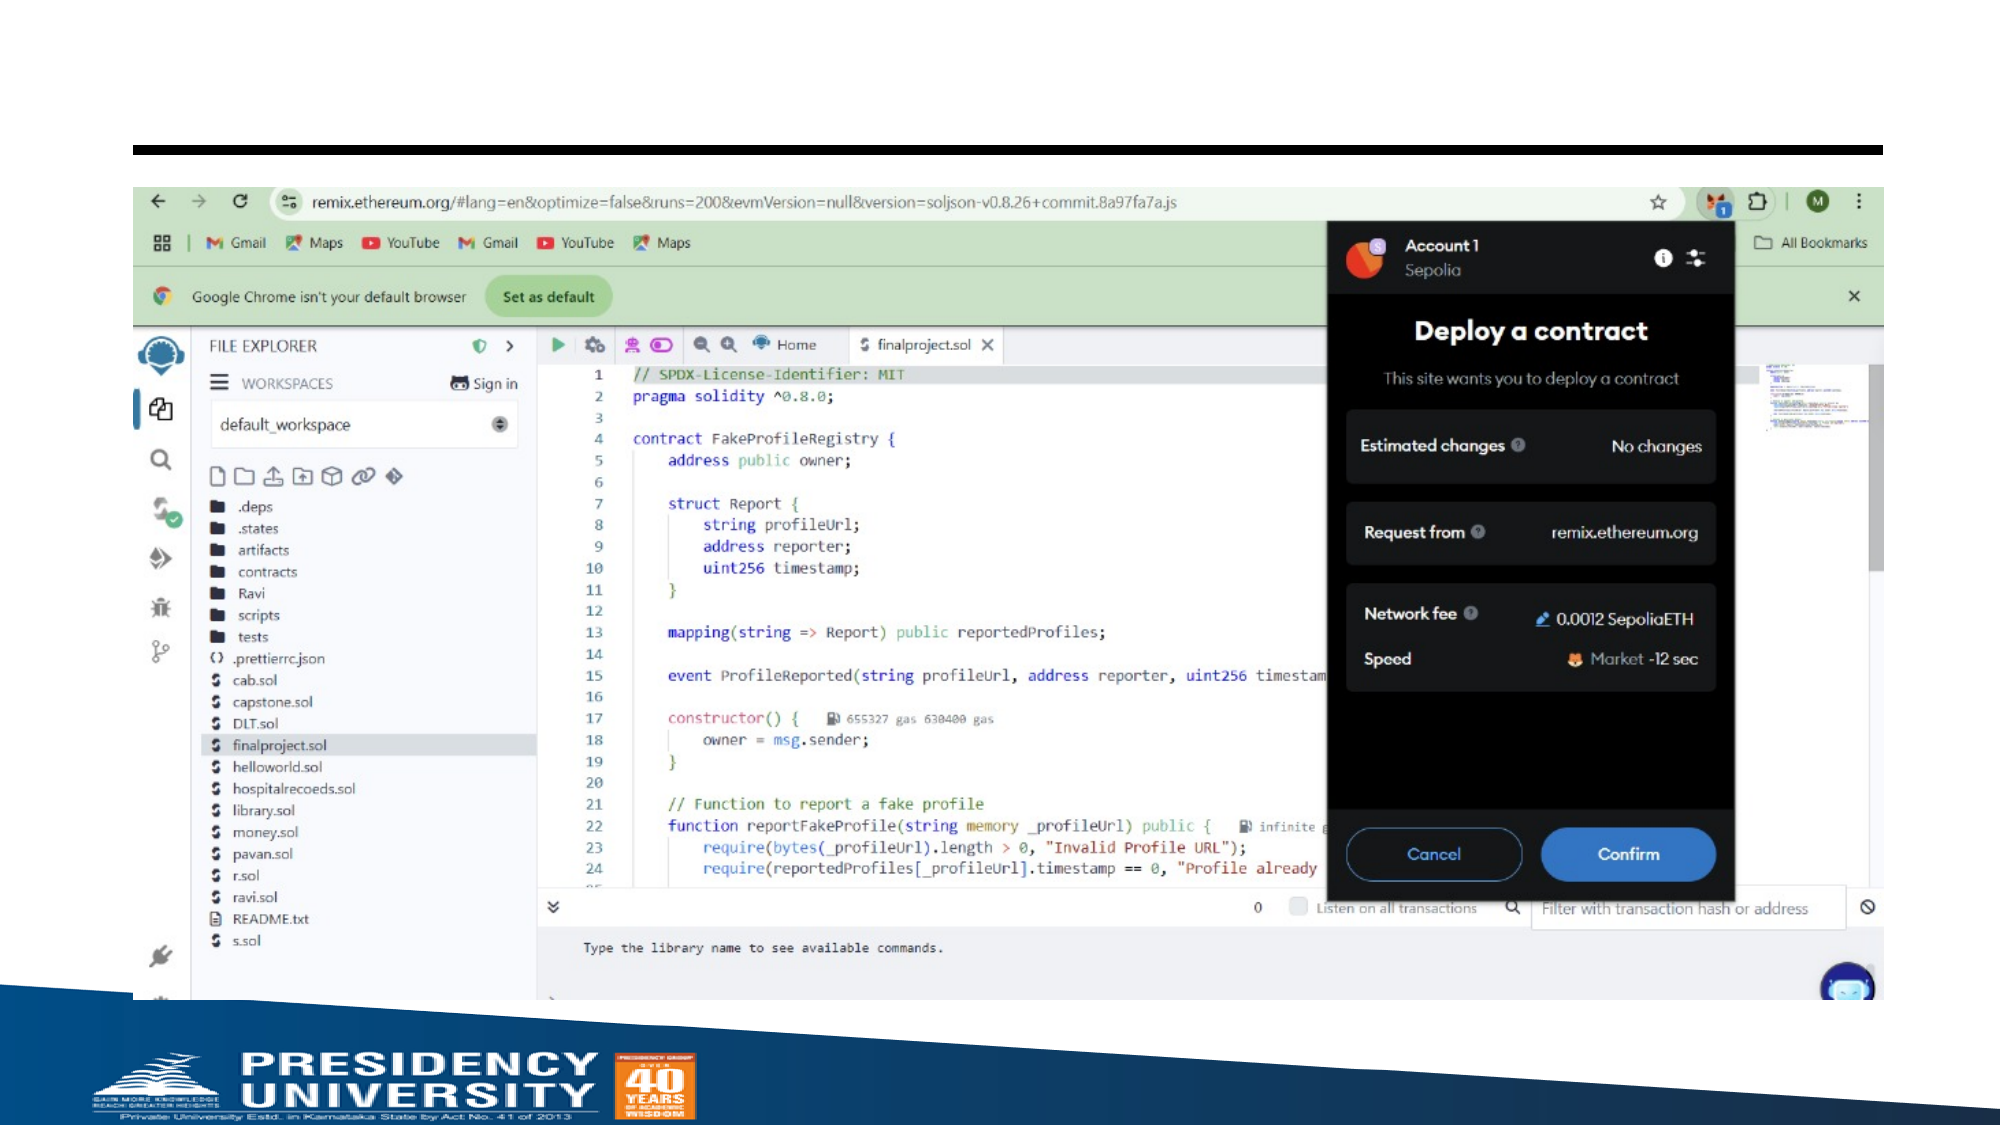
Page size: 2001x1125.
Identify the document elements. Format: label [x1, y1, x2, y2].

picture [0, 187, 2000, 1125]
